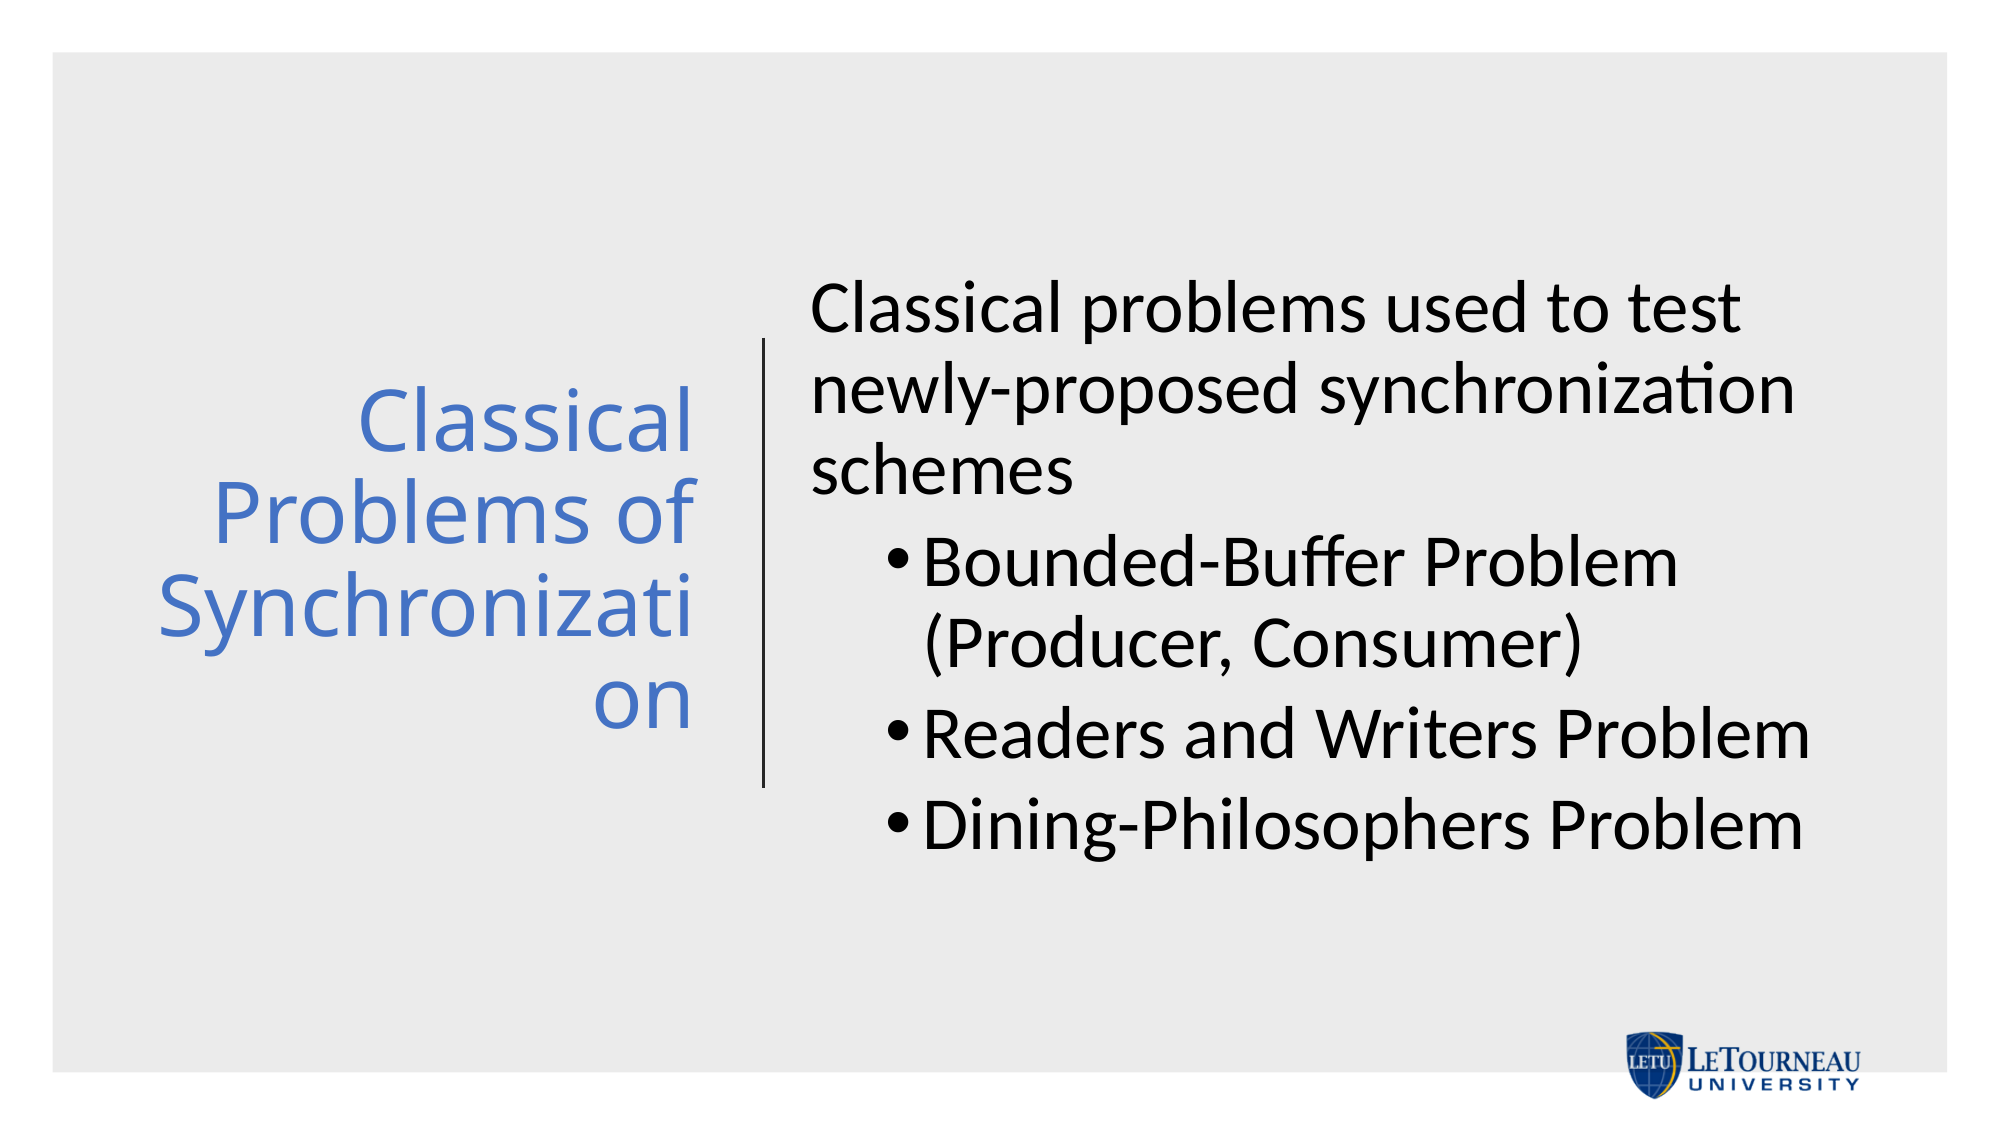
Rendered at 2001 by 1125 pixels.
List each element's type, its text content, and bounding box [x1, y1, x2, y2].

text_box [52, 51, 1948, 1073]
picture [1623, 1073, 1863, 1105]
list Classical problems used to test newly-proposed synchronization schemes Bounded-Buffer Problem (Producer, Consumer) Readers and Writers Problem Dining-Philosophers Problem [795, 136, 1948, 1073]
title Classical Problems of Synchronization [137, 158, 711, 967]
